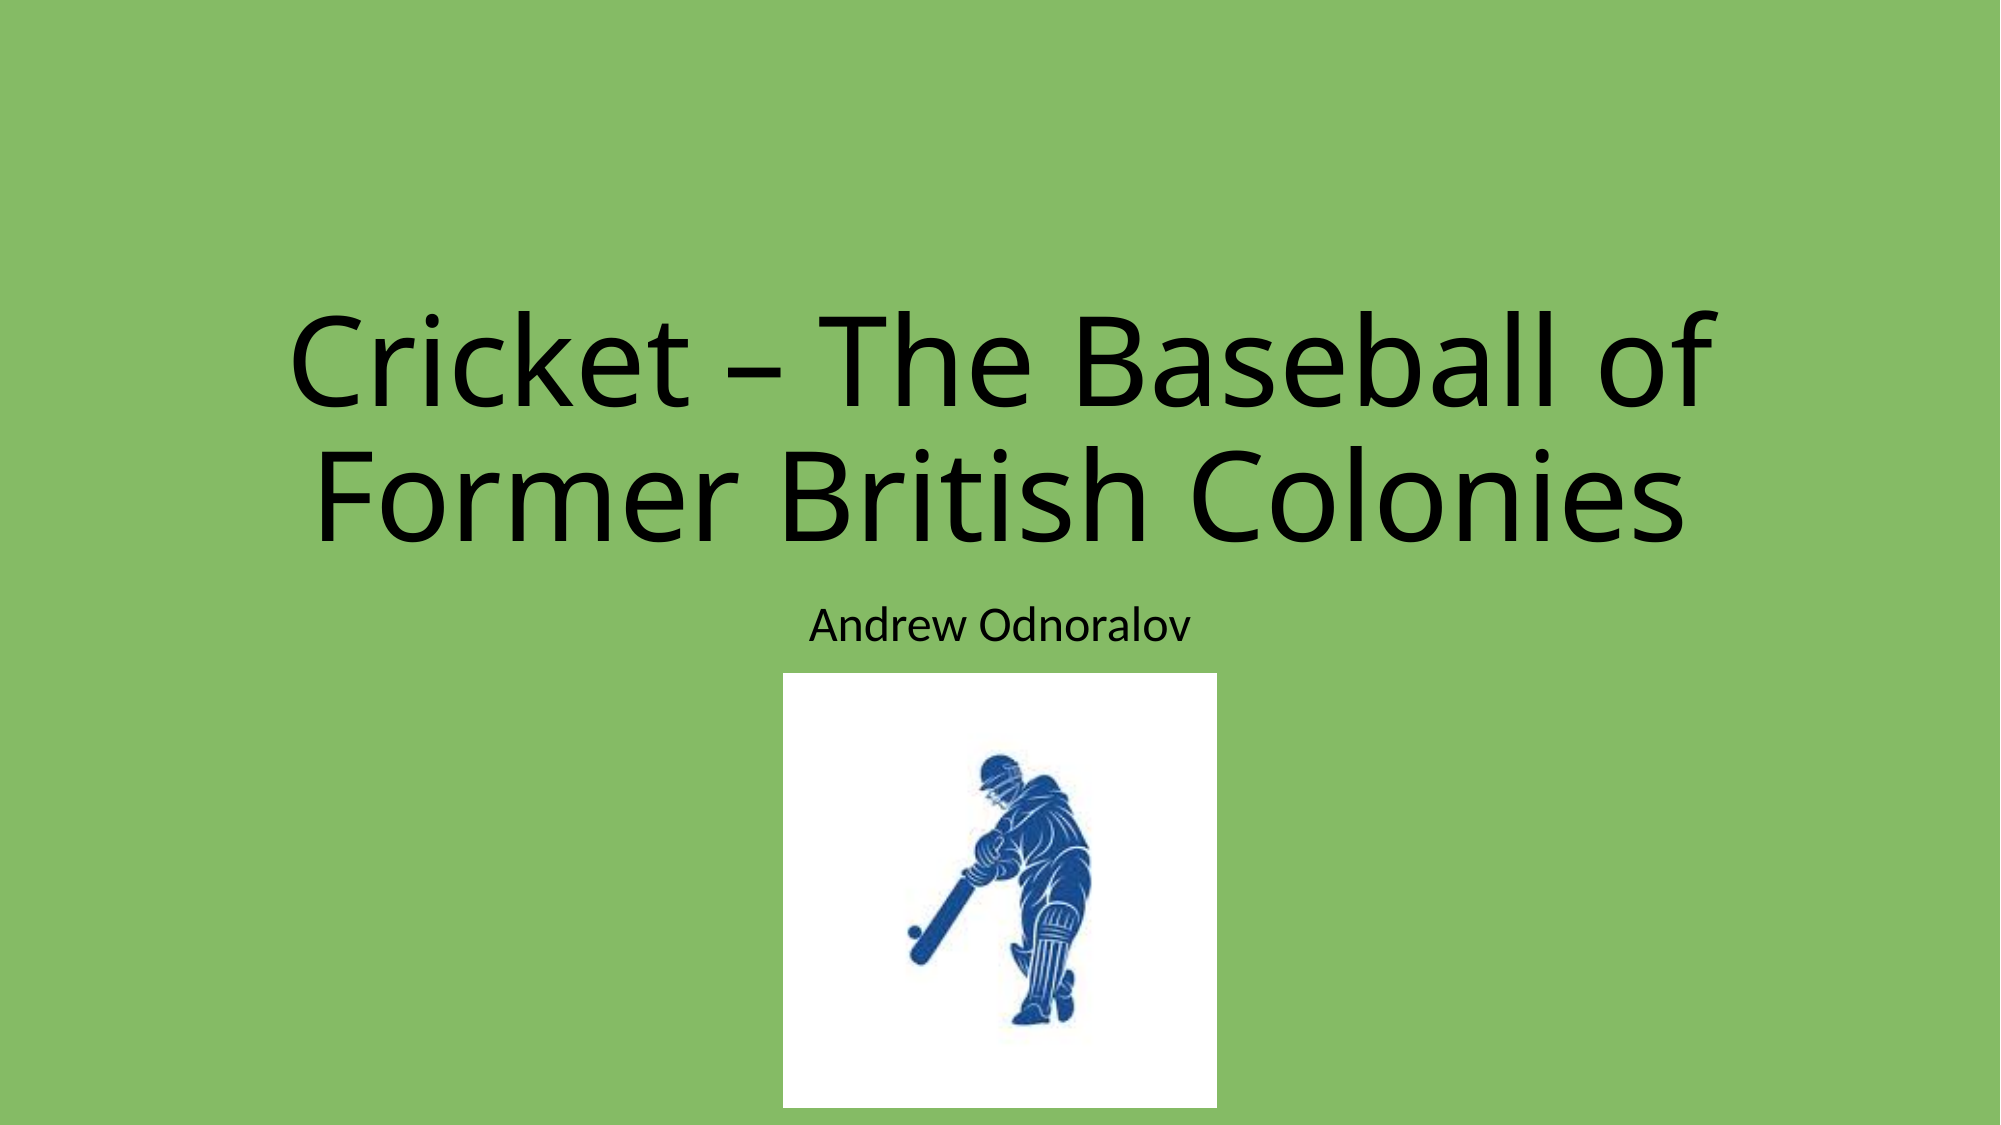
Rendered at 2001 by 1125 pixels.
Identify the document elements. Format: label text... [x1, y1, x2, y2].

title Cricket – The Baseball of Former British Colonies [249, 184, 1750, 576]
picture [783, 673, 1217, 1108]
subtitle Andrew Odnoralov [249, 590, 1750, 863]
